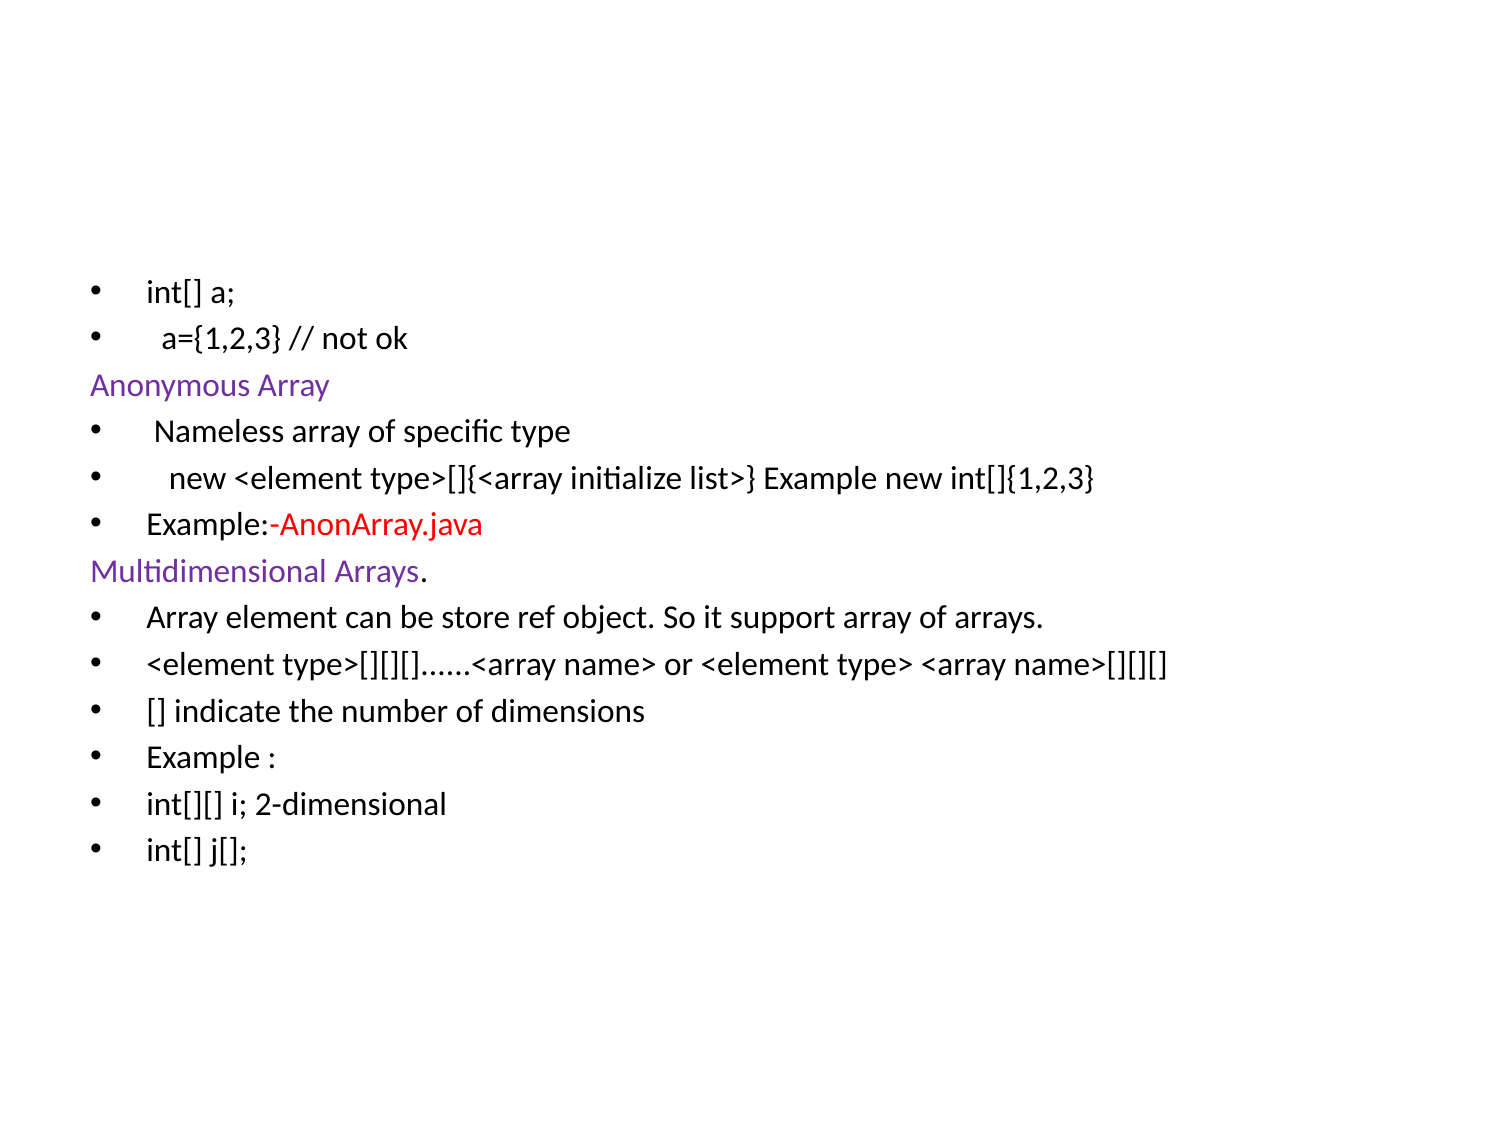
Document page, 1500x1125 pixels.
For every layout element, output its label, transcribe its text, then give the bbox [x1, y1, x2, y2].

list int[] a; a={1,2,3} // not ok Anonymous Array Nameless array of specific type new <element type>[]{<array initialize list>} Example new int[]{1,2,3} Example:-AnonArray.java Multidimensional Arrays. Array element can be store ref object. So it support array of arrays. <element type>[][][]......<array name> or <element type> <array name>[][][] [] indicate the number of dimensions Example : int[][] i; 2-dimensional int[] j[]; [75, 262, 1425, 1005]
